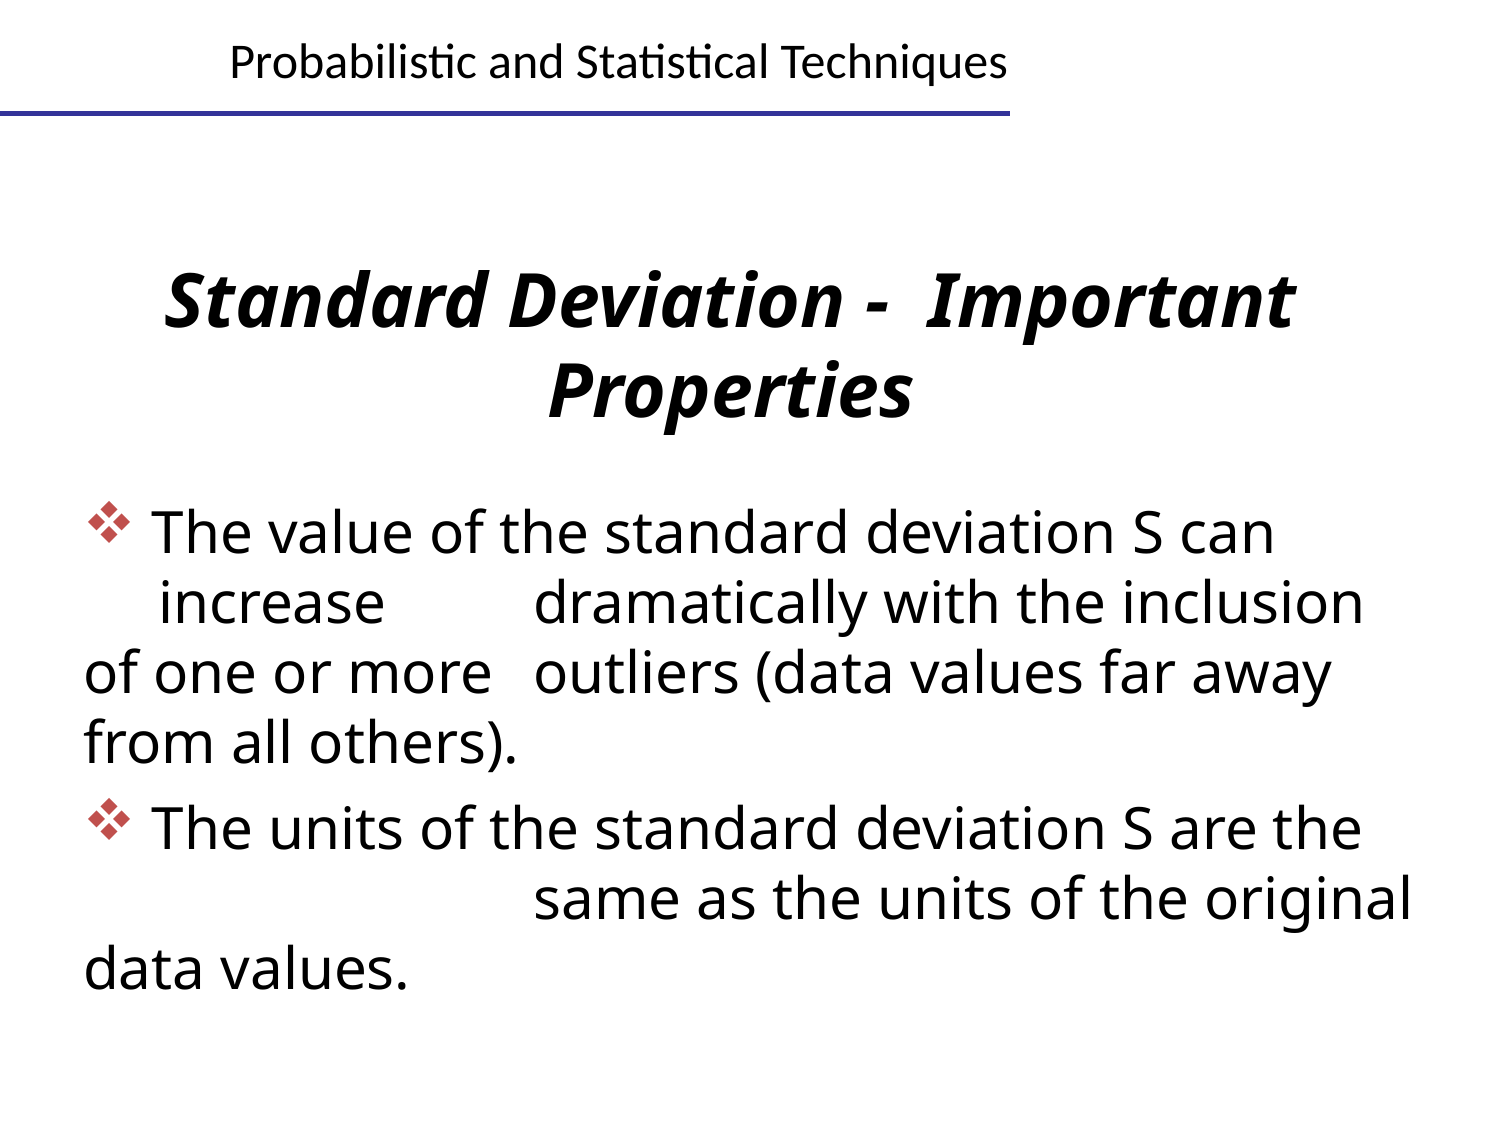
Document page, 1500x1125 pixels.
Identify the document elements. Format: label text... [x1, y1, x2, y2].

text_box The value of the standard deviation S can increase dramatically with the inclusion of one or more outliers (data values far away from all others). [68, 487, 1431, 783]
text_box Standard Deviation - Important Properties [49, 249, 1413, 436]
title Probabilistic and Statistical Techniques [0, 0, 1238, 118]
text_box The units of the standard deviation S are the same as the units of the original data values. [68, 783, 1475, 1009]
